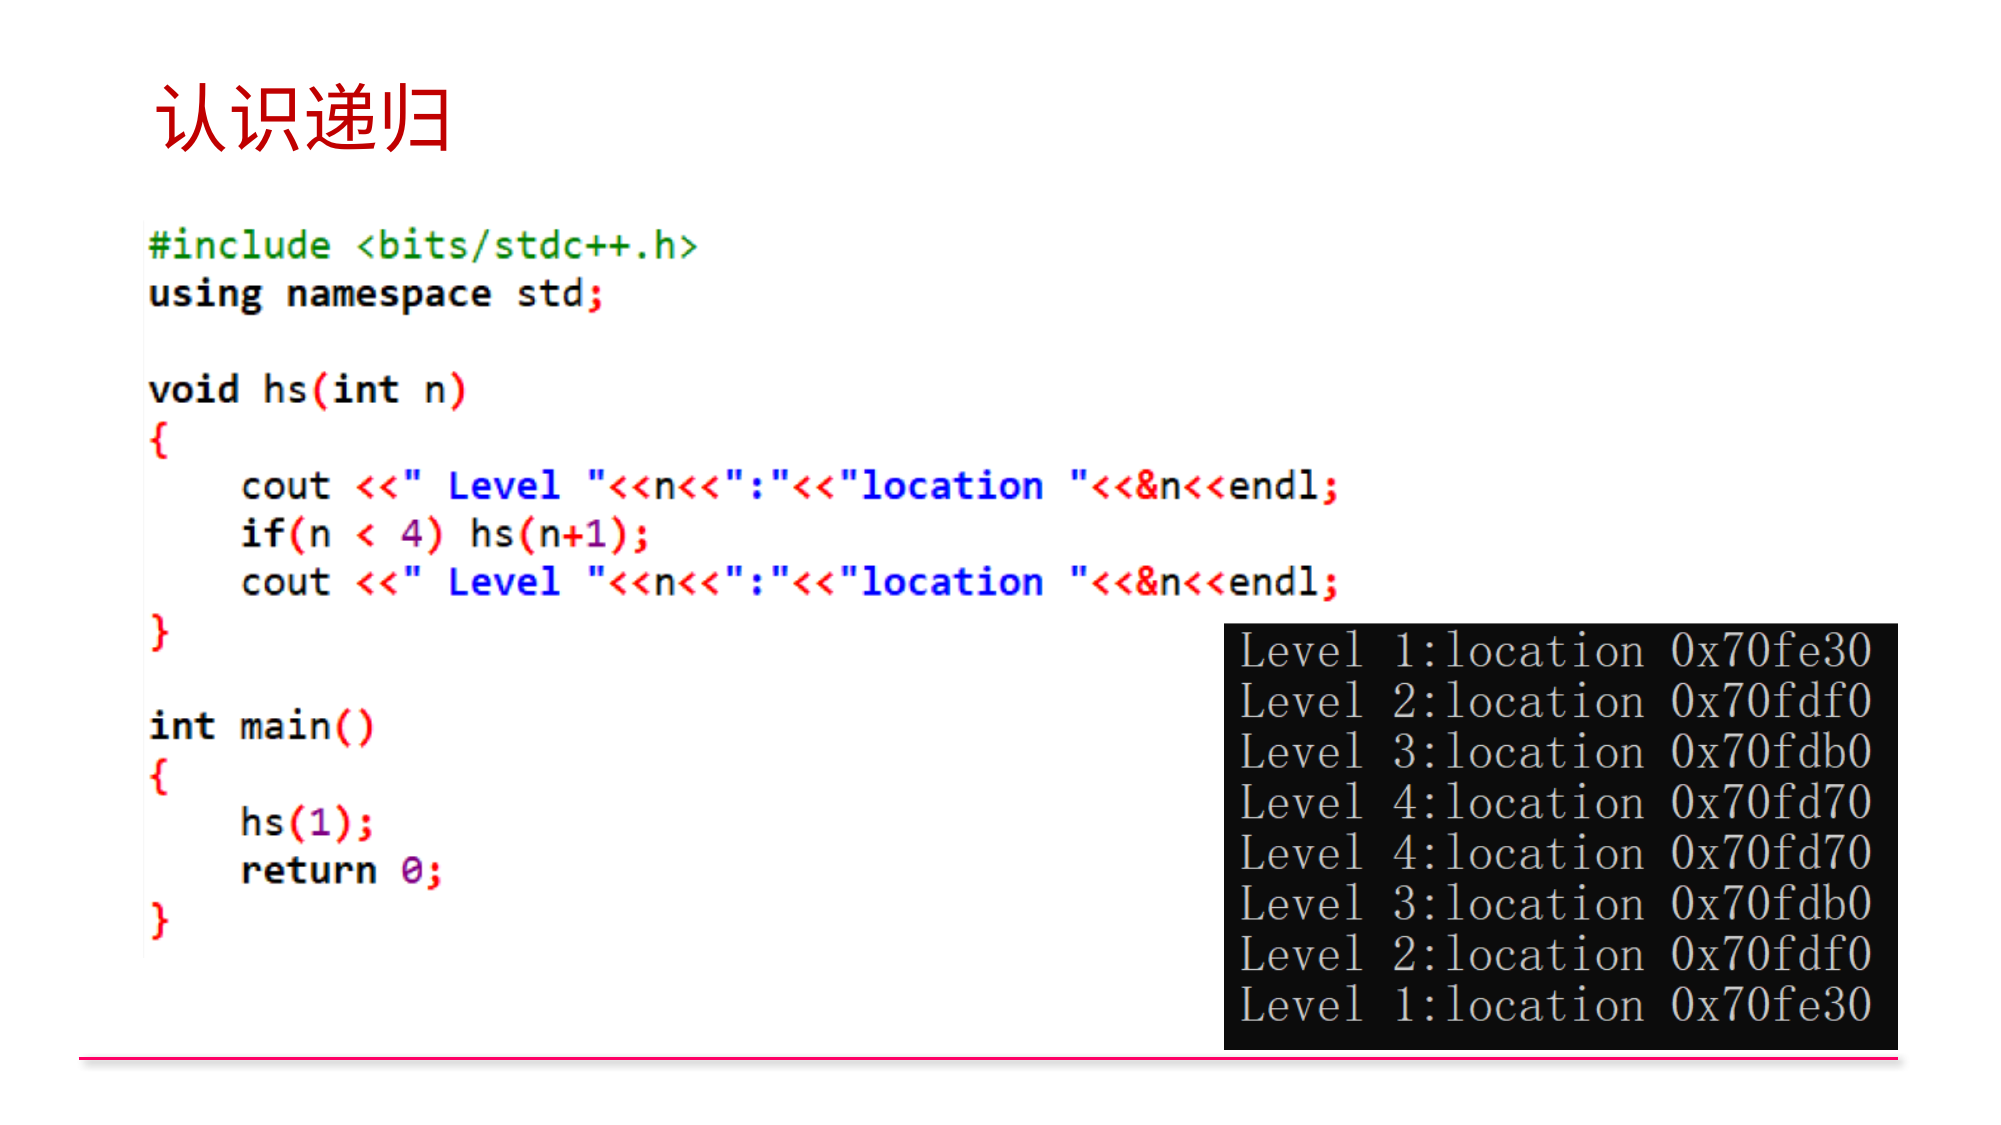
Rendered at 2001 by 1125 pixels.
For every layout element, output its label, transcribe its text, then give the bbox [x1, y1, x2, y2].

title 认识递归 [138, 60, 1864, 185]
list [1224, 621, 1898, 1050]
picture [143, 219, 1408, 958]
